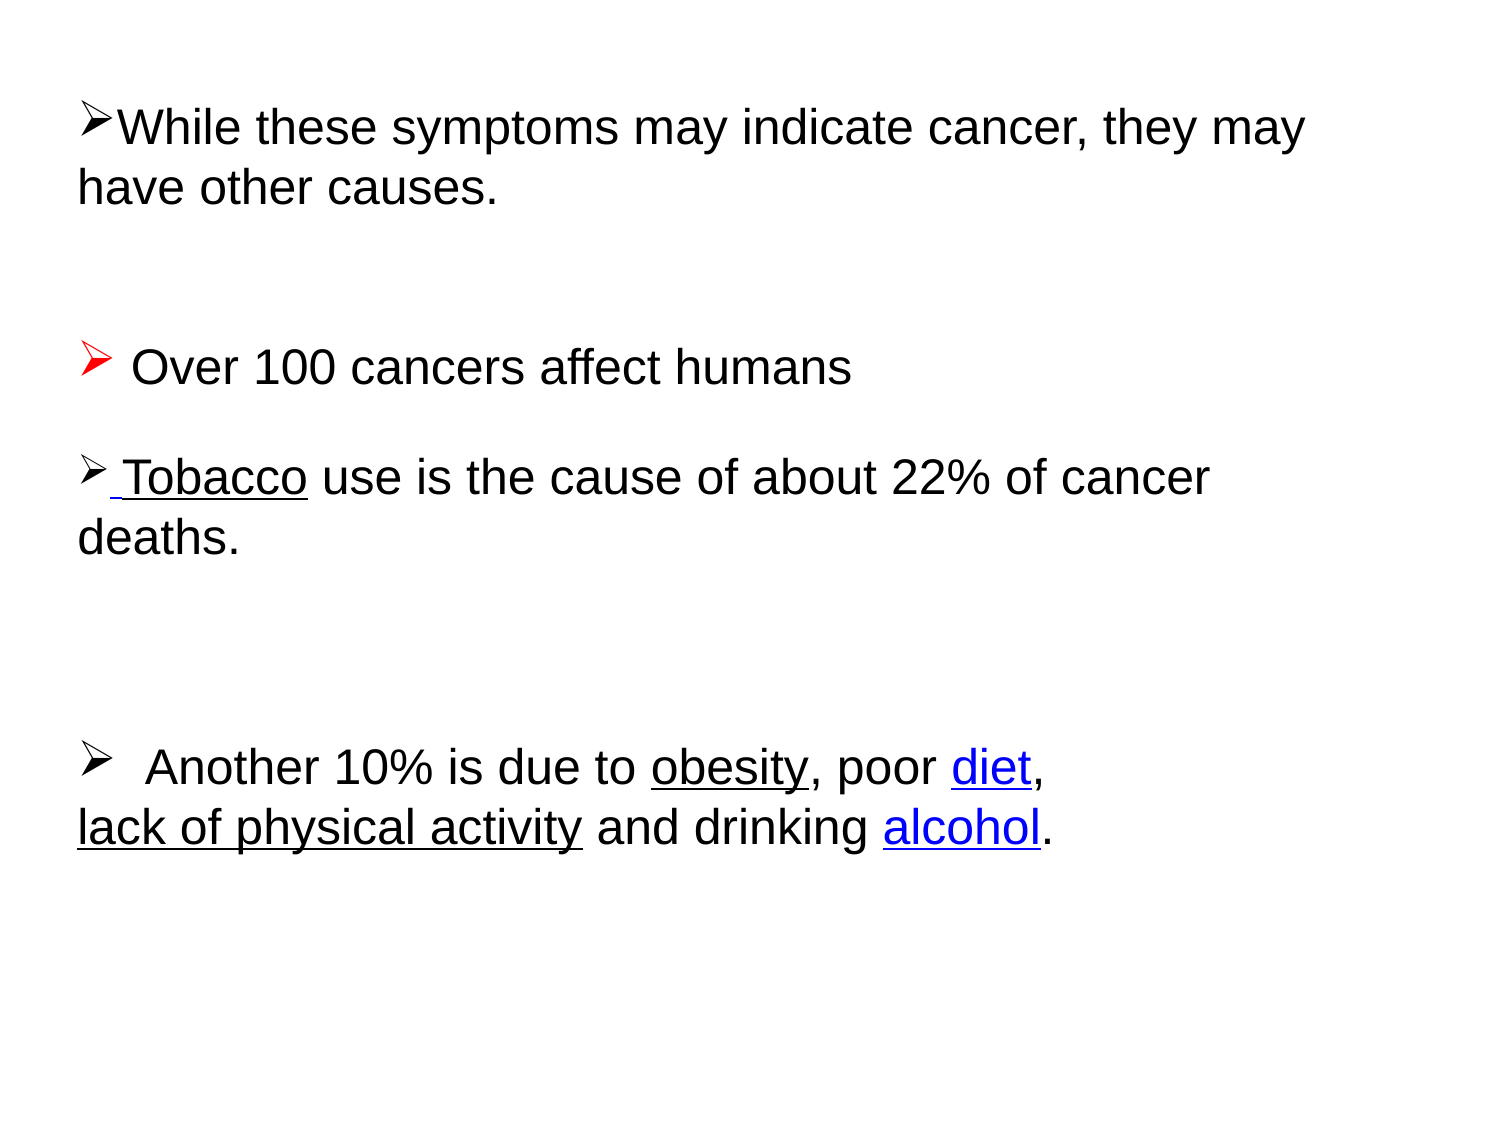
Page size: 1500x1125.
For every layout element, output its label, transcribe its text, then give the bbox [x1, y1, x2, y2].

text_box Tobacco use is the cause of about 22% of cancer deaths. Another 10% is due to obesity, poor diet, lack of physical activity and drinking alcohol. [62, 463, 1313, 1125]
text_box While these symptoms may indicate cancer, they may have other causes. Over 100 cancers affect humans [62, 87, 1350, 463]
